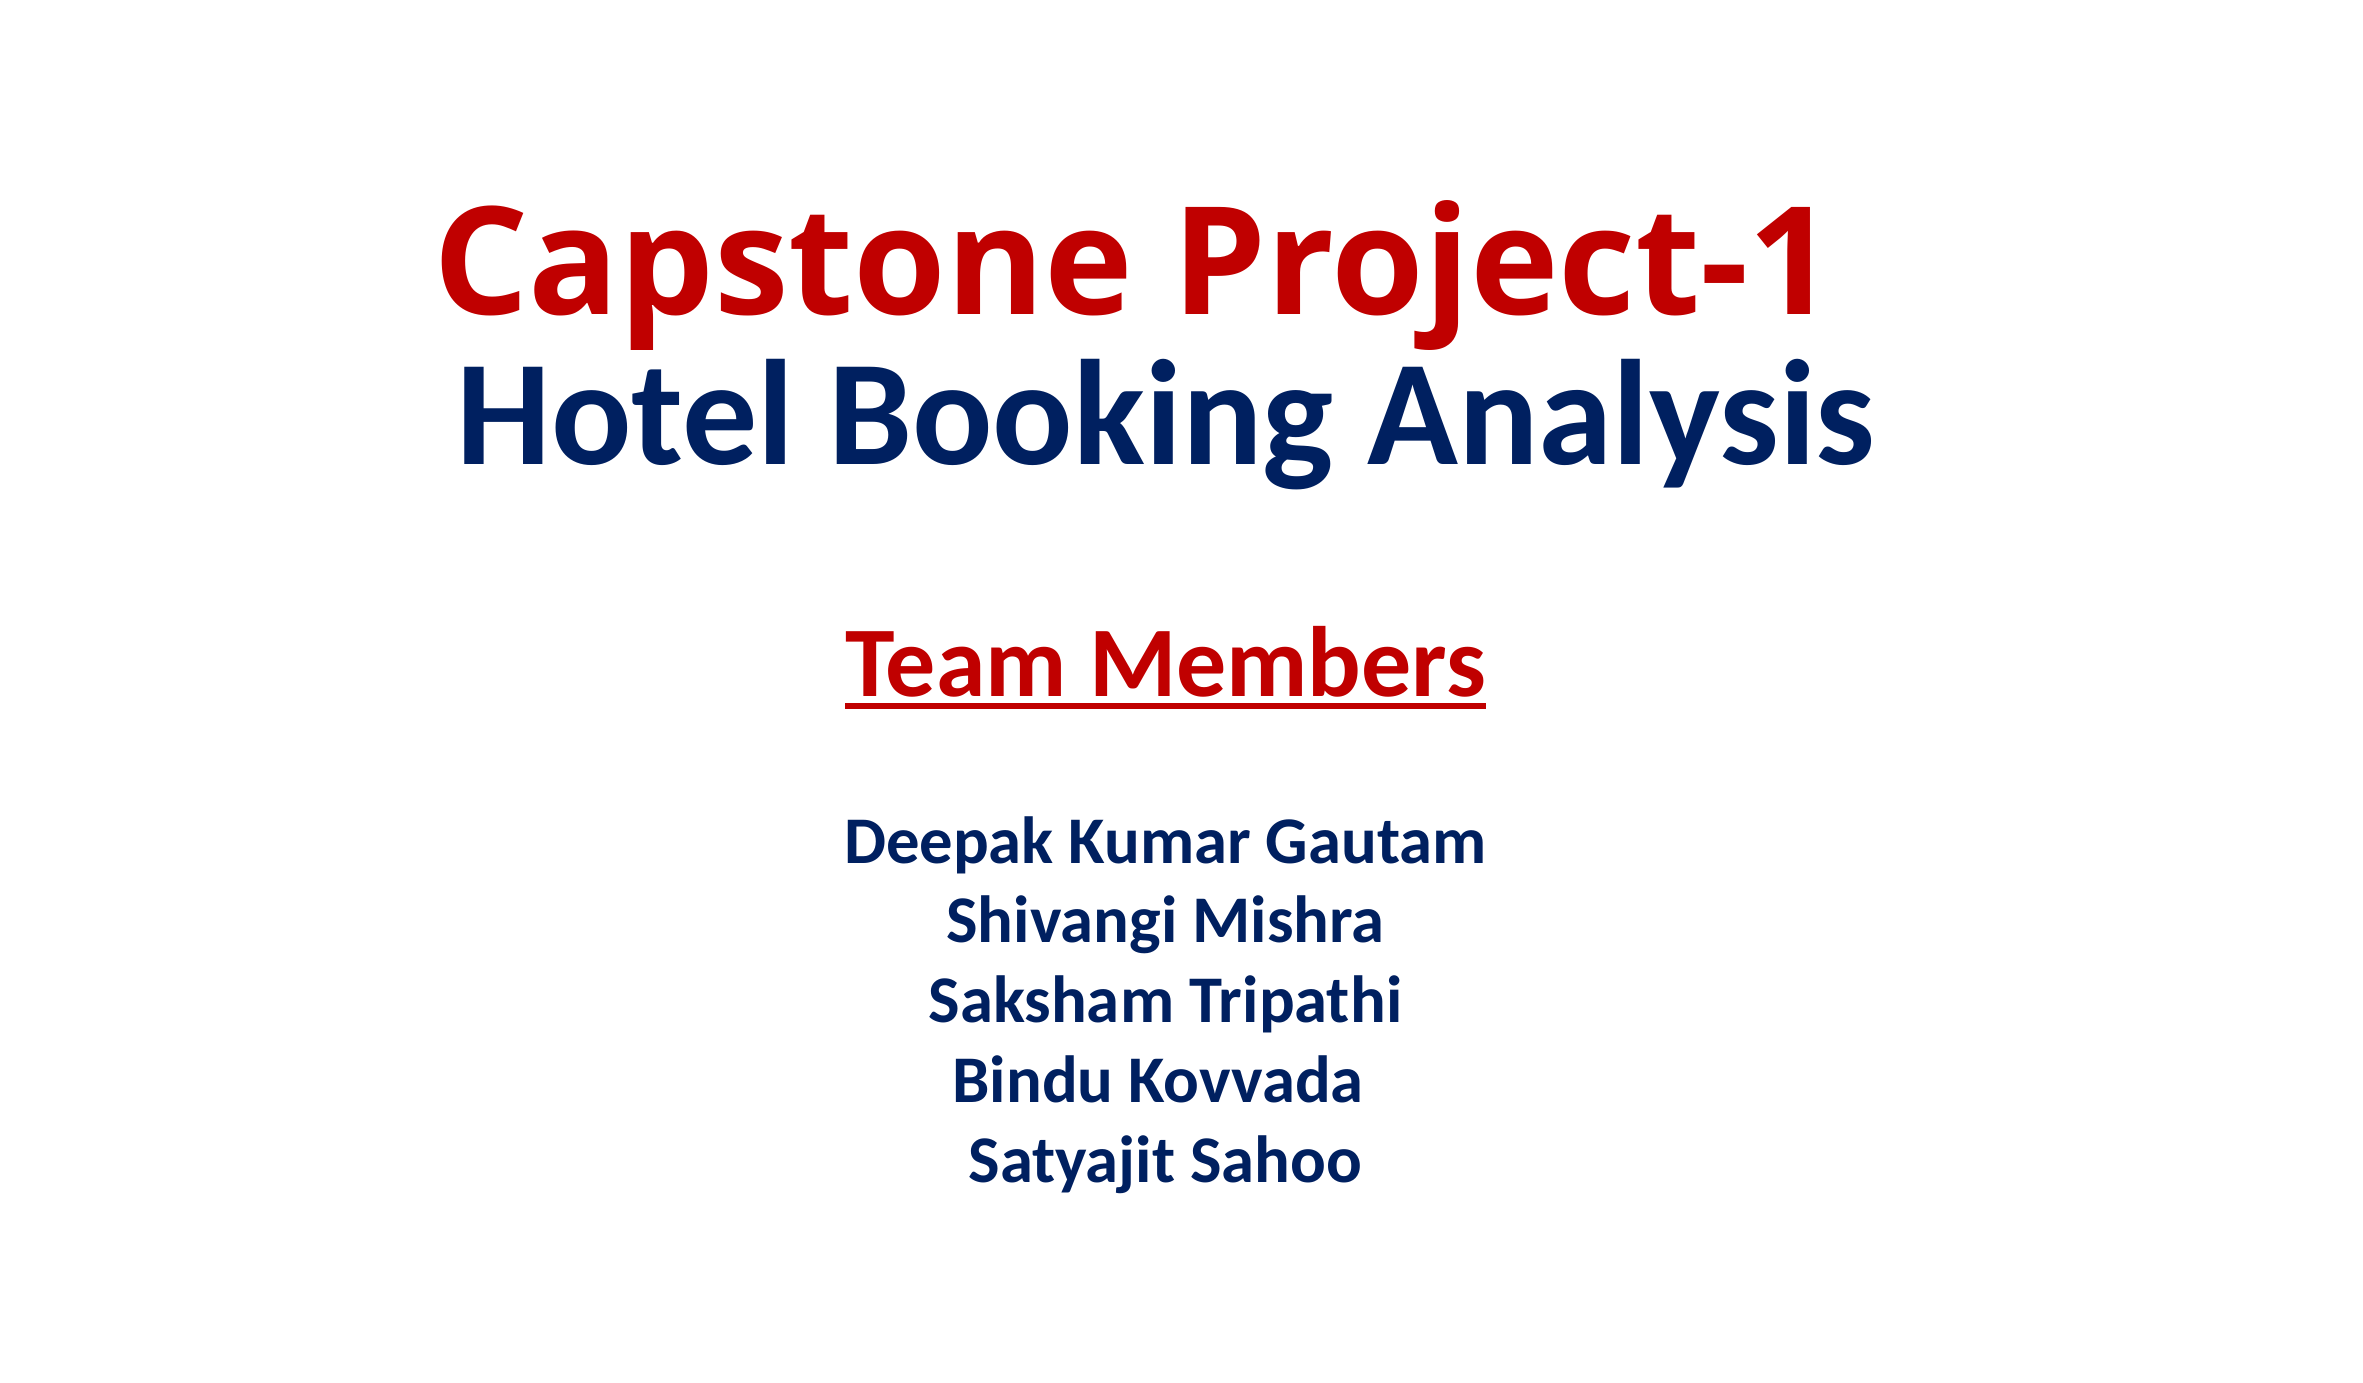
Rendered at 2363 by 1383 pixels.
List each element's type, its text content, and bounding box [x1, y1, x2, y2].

subtitle Hotel Booking Analysis [56, 327, 2278, 633]
text_box Team Members Deepak Kumar Gautam Shivangi Mishra Saksham Tripathi Bindu Kovvada Satyajit Sahoo [607, 585, 1725, 1208]
title Capstone Project-1 [138, 58, 2131, 327]
